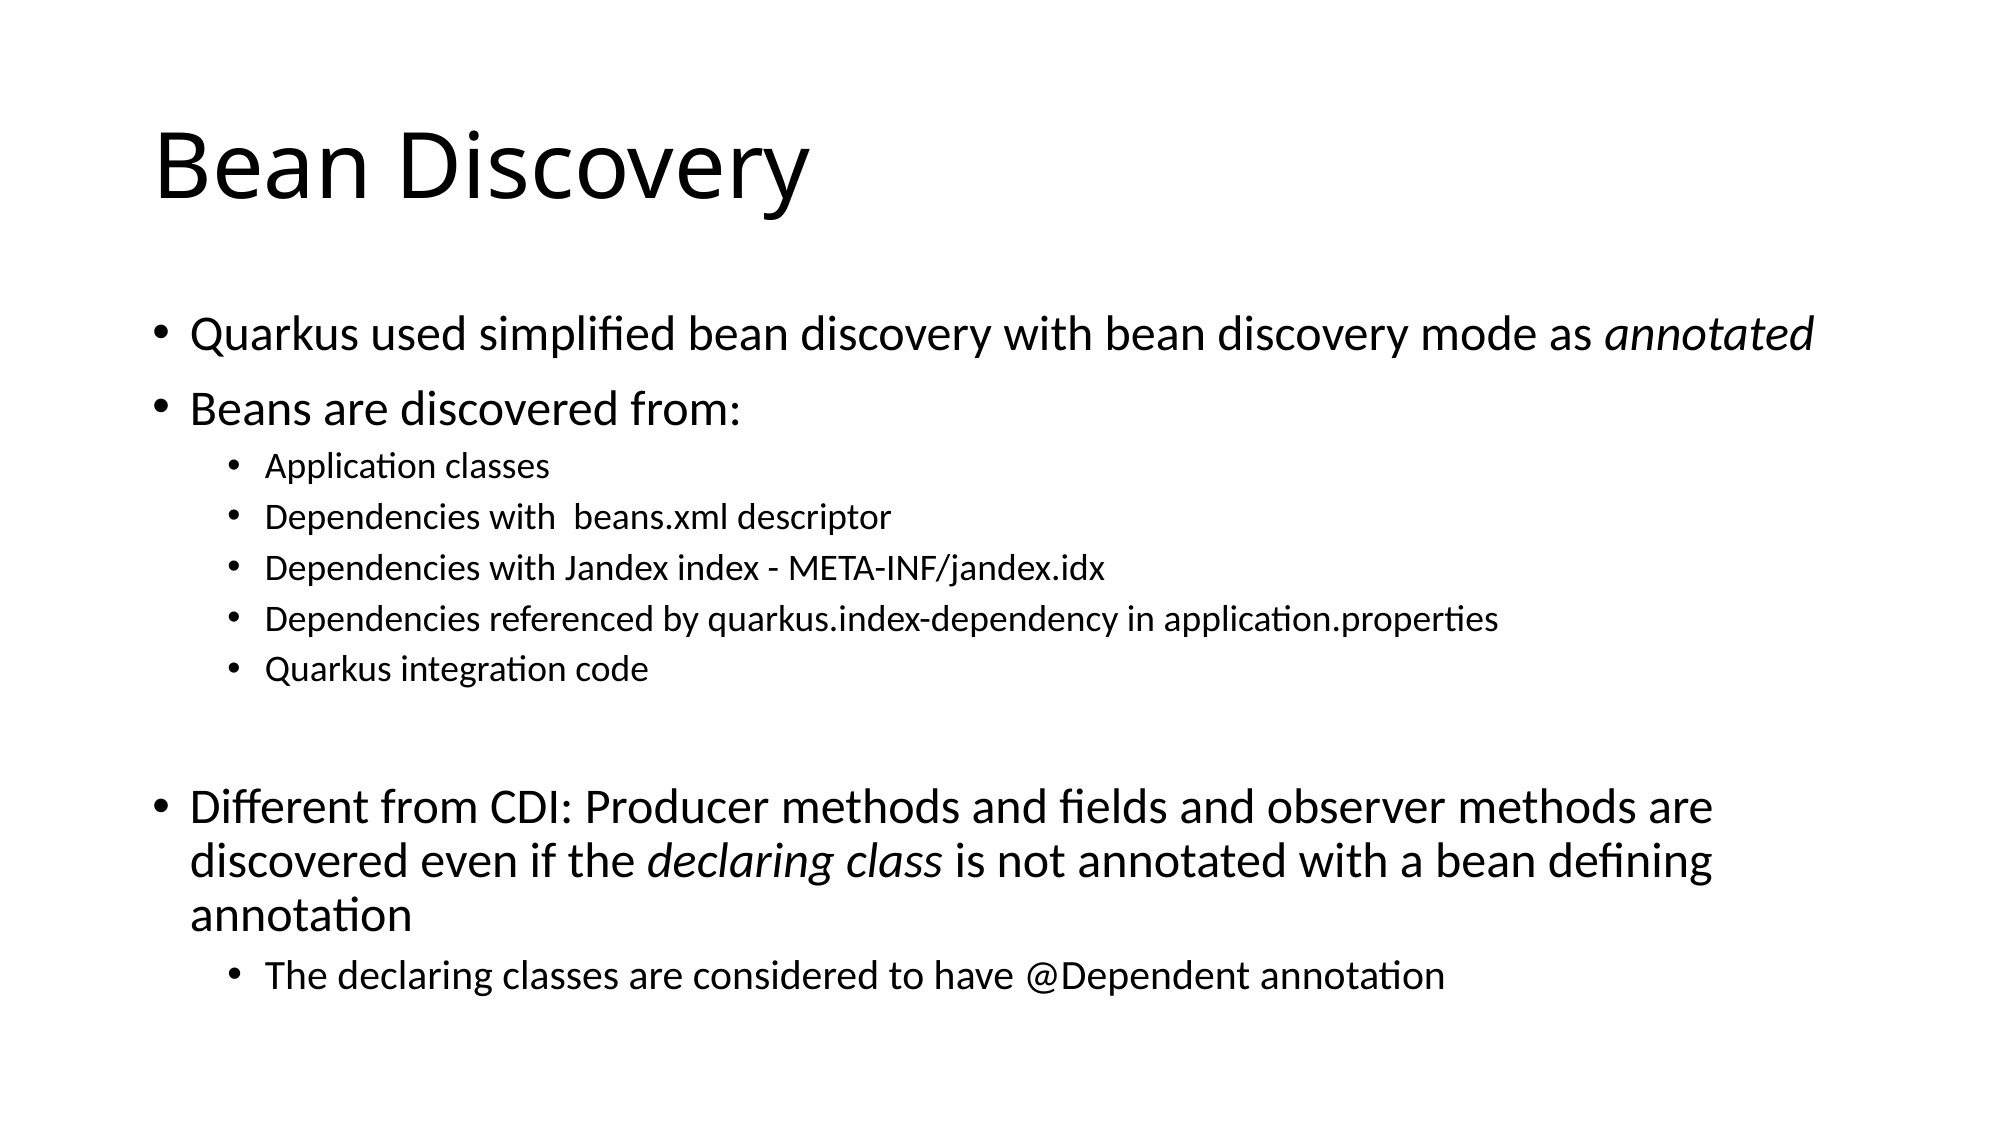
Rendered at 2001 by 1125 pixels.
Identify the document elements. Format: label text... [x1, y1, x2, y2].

title Bean Discovery [137, 59, 1863, 278]
list Quarkus used simplified bean discovery with bean discovery mode as annotated Beans are discovered from: Application classes Dependencies with beans.xml descriptor Dependencies with Jandex index - META-INF/jandex.idx Dependencies referenced by quarkus.index-dependency in application.properties Quarkus integration code Different from CDI: Producer methods and fields and observer methods are discovered even if the declaring class is not annotated with a bean defining annotation The declaring classes are considered to have @Dependent annotation [137, 299, 1863, 1014]
